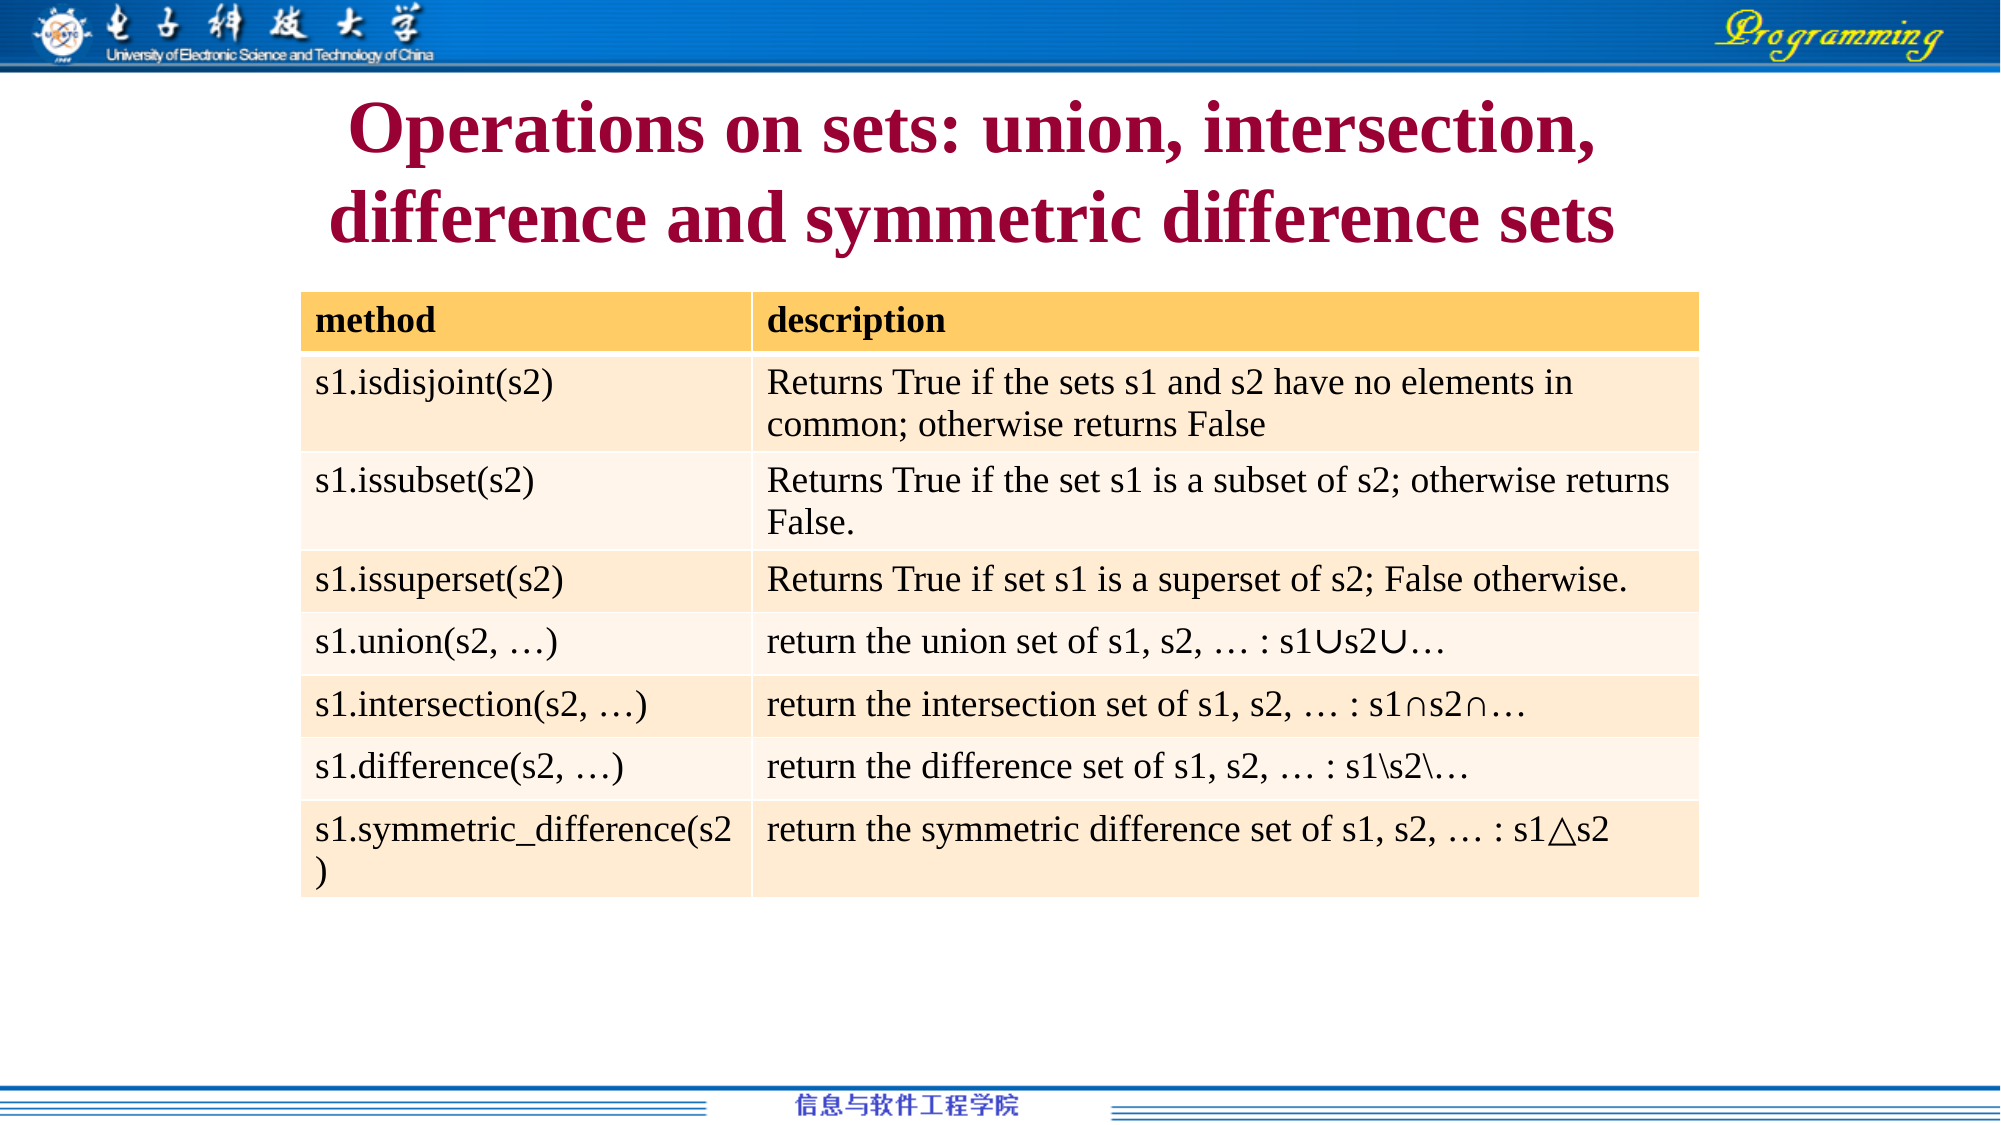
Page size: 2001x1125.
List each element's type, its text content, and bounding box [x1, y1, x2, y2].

table_cell s1.union(s2, …) [301, 613, 751, 674]
table_cell return the difference set of s1, s2, … : s1\s2\… [753, 738, 1699, 799]
table_cell s1.symmetric_difference(s2) [301, 801, 751, 897]
table_cell return the union set of s1, s2, … : s1∪s2∪… [753, 613, 1699, 674]
table_cell s1.intersection(s2, …) [301, 676, 751, 737]
table_cell return the symmetric difference set of s1, s2, … : s1△s2 [753, 801, 1699, 897]
table_header method [301, 292, 751, 351]
table_cell s1.isdisjoint(s2) [301, 357, 751, 451]
table_cell s1.difference(s2, …) [301, 738, 751, 799]
table_cell return the intersection set of s1, s2, … : s1∩s2∩… [753, 676, 1699, 737]
title Operations on sets: union, intersection, difference and symmetric difference sets [184, 121, 1761, 215]
picture [0, 0, 2001, 1125]
table_header description [753, 292, 1699, 351]
table_cell Returns True if set s1 is a superset of s2; False otherwise. [753, 551, 1699, 612]
table_cell Returns True if the sets s1 and s2 have no elements in common; otherwise returns False [753, 357, 1699, 451]
table_cell s1.issubset(s2) [301, 453, 751, 549]
table_cell Returns True if the set s1 is a subset of s2; otherwise returns False. [753, 453, 1699, 549]
table_cell s1.issuperset(s2) [301, 551, 751, 612]
